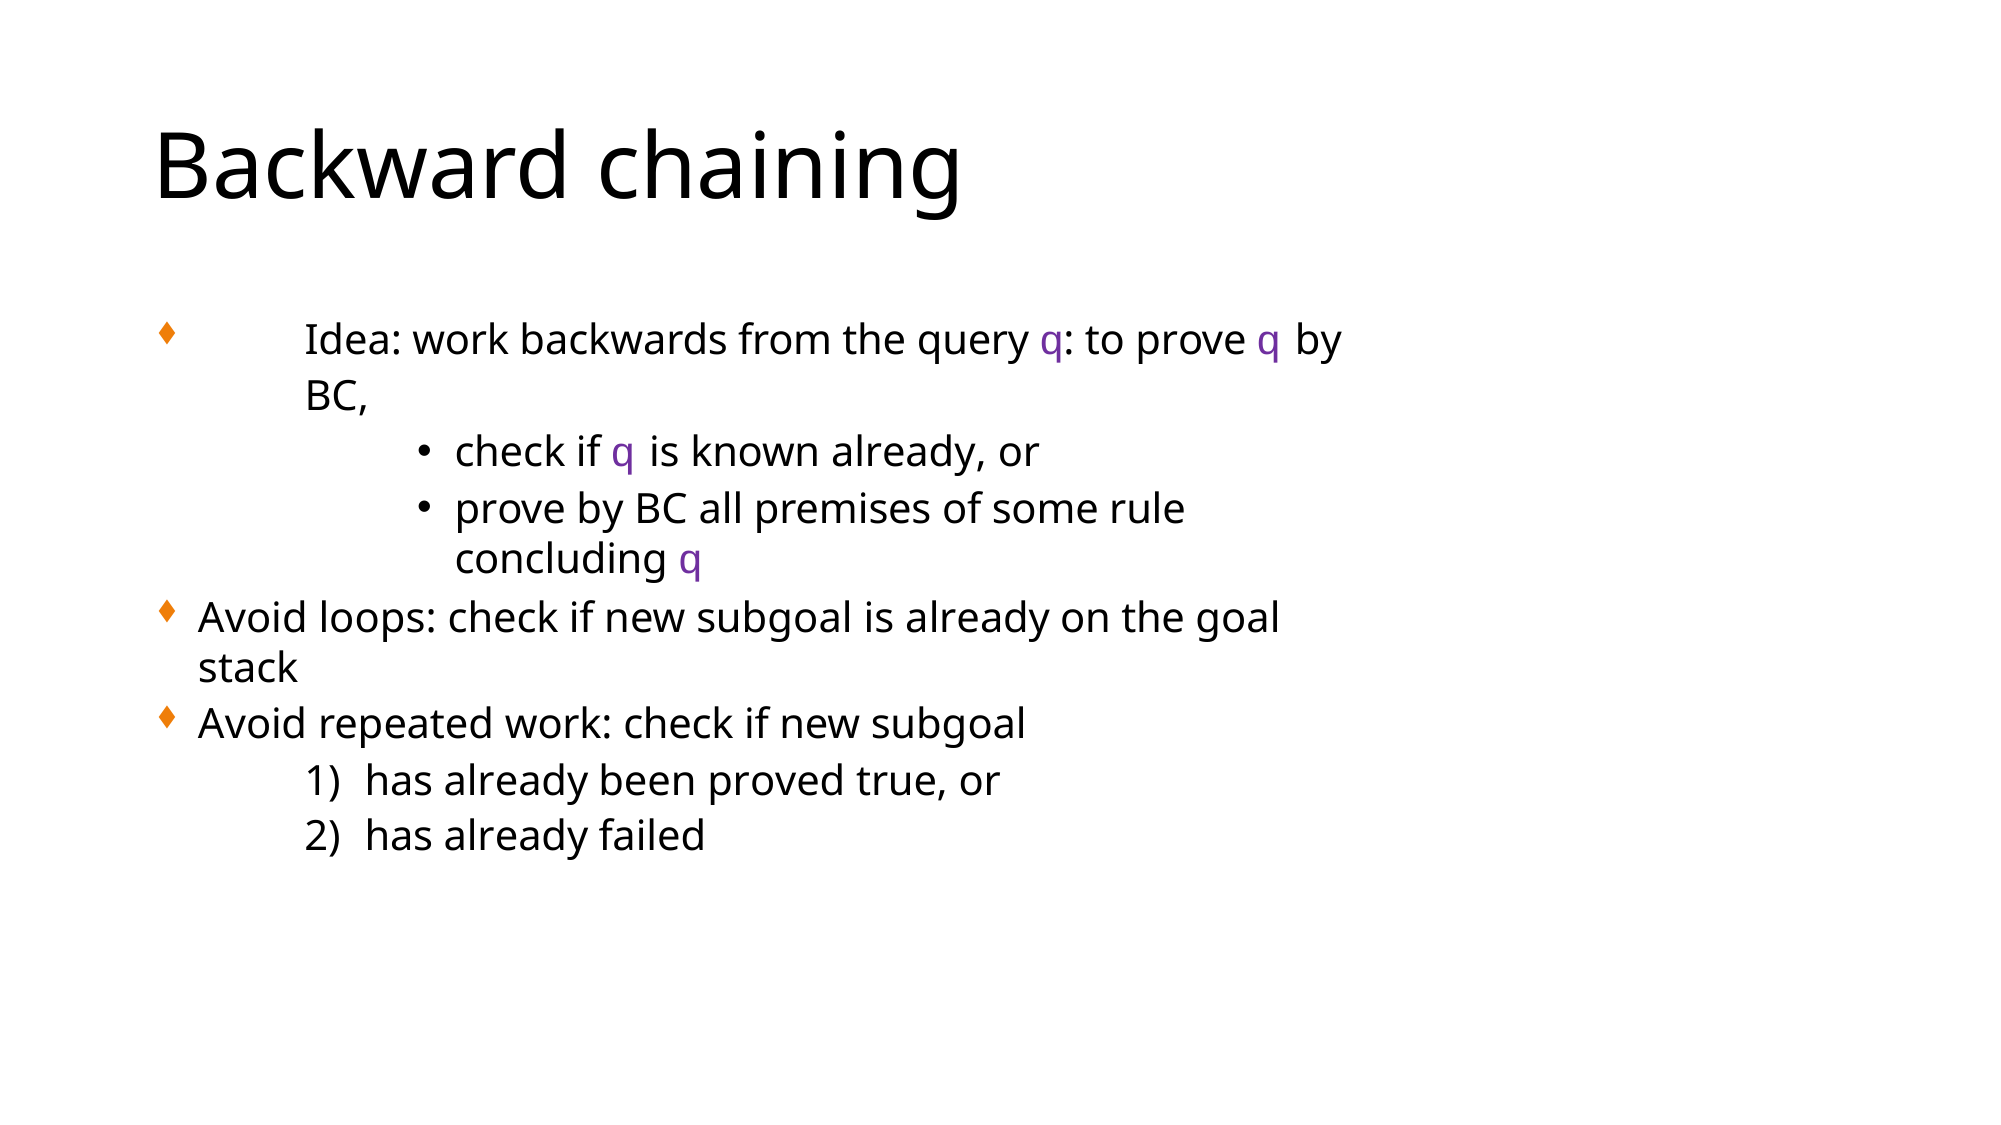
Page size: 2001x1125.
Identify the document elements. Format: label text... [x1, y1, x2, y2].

list Idea: work backwards from the query q: to prove q by BC, check if q is known already, or prove by BC all premises of some rule concluding q Avoid loops: check if new subgoal is already on the goal stack Avoid repeated work: check if new subgoal has already been proved true, or has already failed [137, 299, 1863, 1014]
title Backward chaining [137, 59, 1863, 278]
